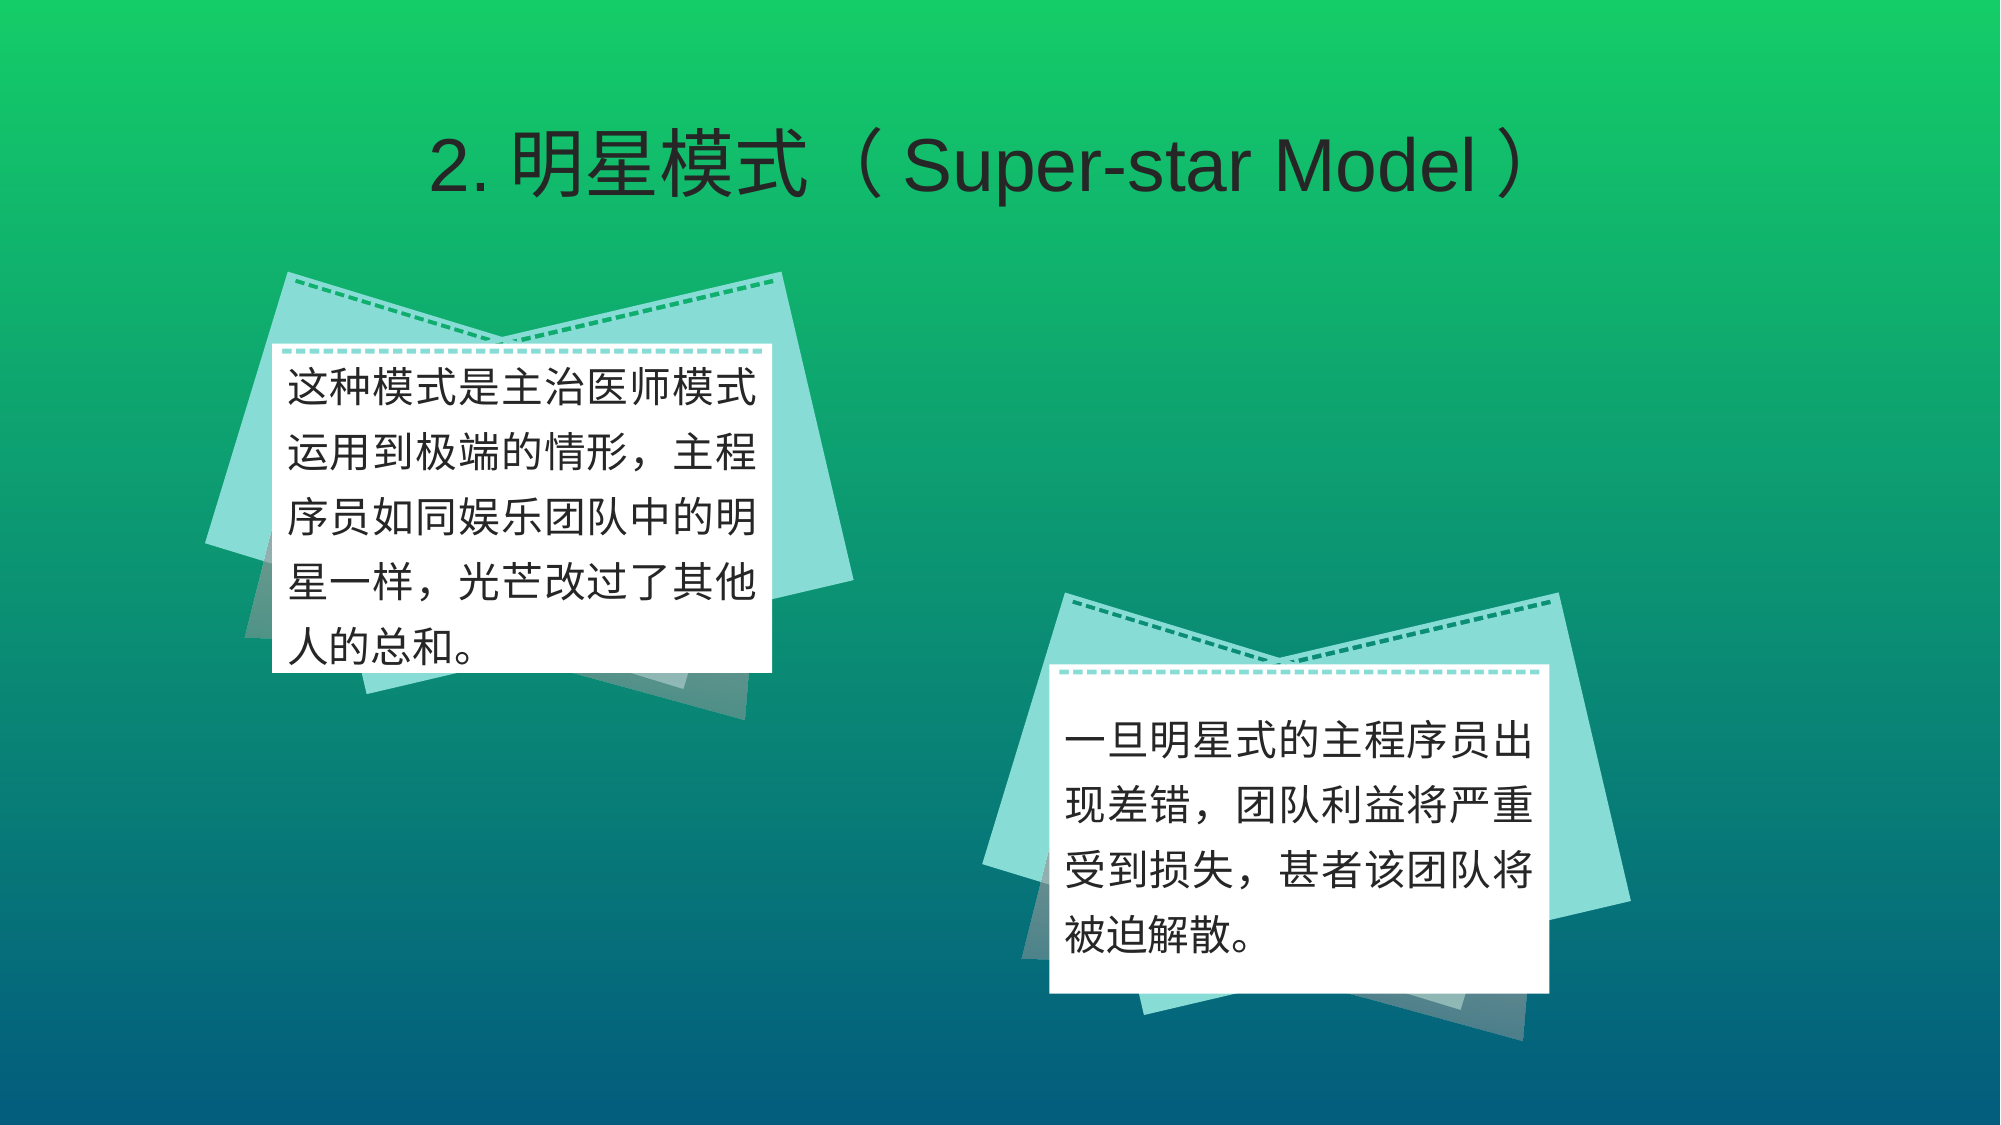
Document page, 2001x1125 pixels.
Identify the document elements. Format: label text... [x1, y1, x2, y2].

text_box 一旦明星式的主程序员出现差错，团队利益将严重受到损失，甚者该团队将被迫解散。 [1049, 664, 1550, 994]
text_box [982, 592, 1300, 882]
text_box 2.明星模式（Super-star Model） [137, 104, 1863, 232]
text_box [1021, 848, 1049, 960]
text_box [361, 673, 457, 695]
text_box [1139, 994, 1234, 1016]
text_box [244, 526, 272, 639]
text_box [503, 271, 854, 599]
text_box [1280, 592, 1631, 920]
text_box [204, 271, 523, 561]
text_box [574, 673, 749, 720]
text_box [1352, 994, 1526, 1041]
text_box 这种模式是主治医师模式运用到极端的情形，主程序员如同娱乐团队中的明星一样，光芒改过了其他人的总和。 [272, 343, 773, 673]
